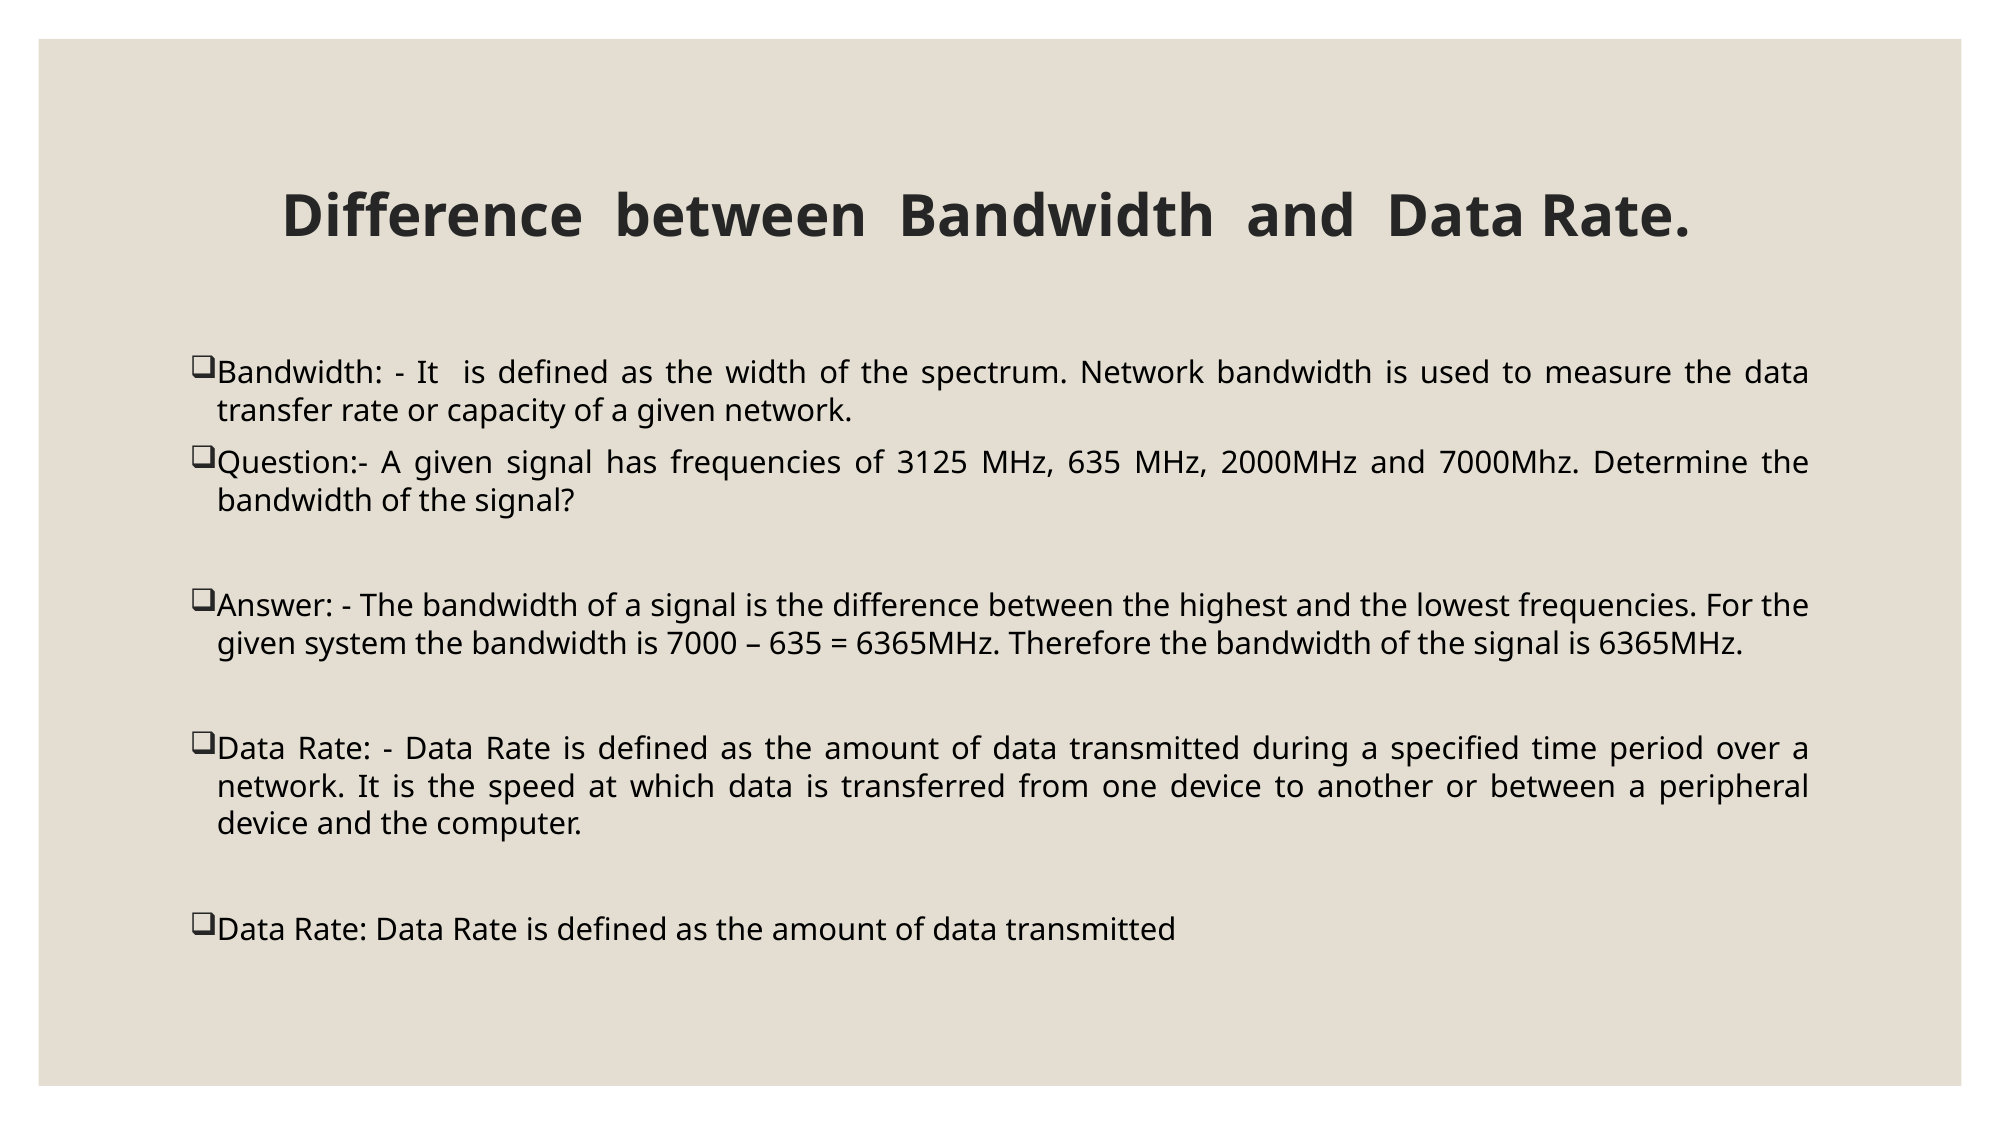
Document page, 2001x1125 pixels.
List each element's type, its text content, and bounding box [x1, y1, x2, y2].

list Bandwidth: - It is defined as the width of the spectrum. Network bandwidth is used to measure the data transfer rate or capacity of a given network. Question:- A given signal has frequencies of 3125 MHz, 635 MHz, 2000MHz and 7000Mhz. Determine the bandwidth of the signal? Answer: - The bandwidth of a signal is the difference between the highest and the lowest frequencies. For the given system the bandwidth is 7000 – 635 = 6365MHz. Therefore the bandwidth of the signal is 6365MHz. Data Rate: - Data Rate is defined as the amount of data transmitted during a specified time period over a network. It is the speed at which data is transferred from one device to another or between a peripheral device and the computer. Data Rate: Data Rate is defined as the amount of data transmitted [174, 345, 1825, 990]
title Difference between Bandwidth and Data Rate. [174, 105, 1825, 331]
